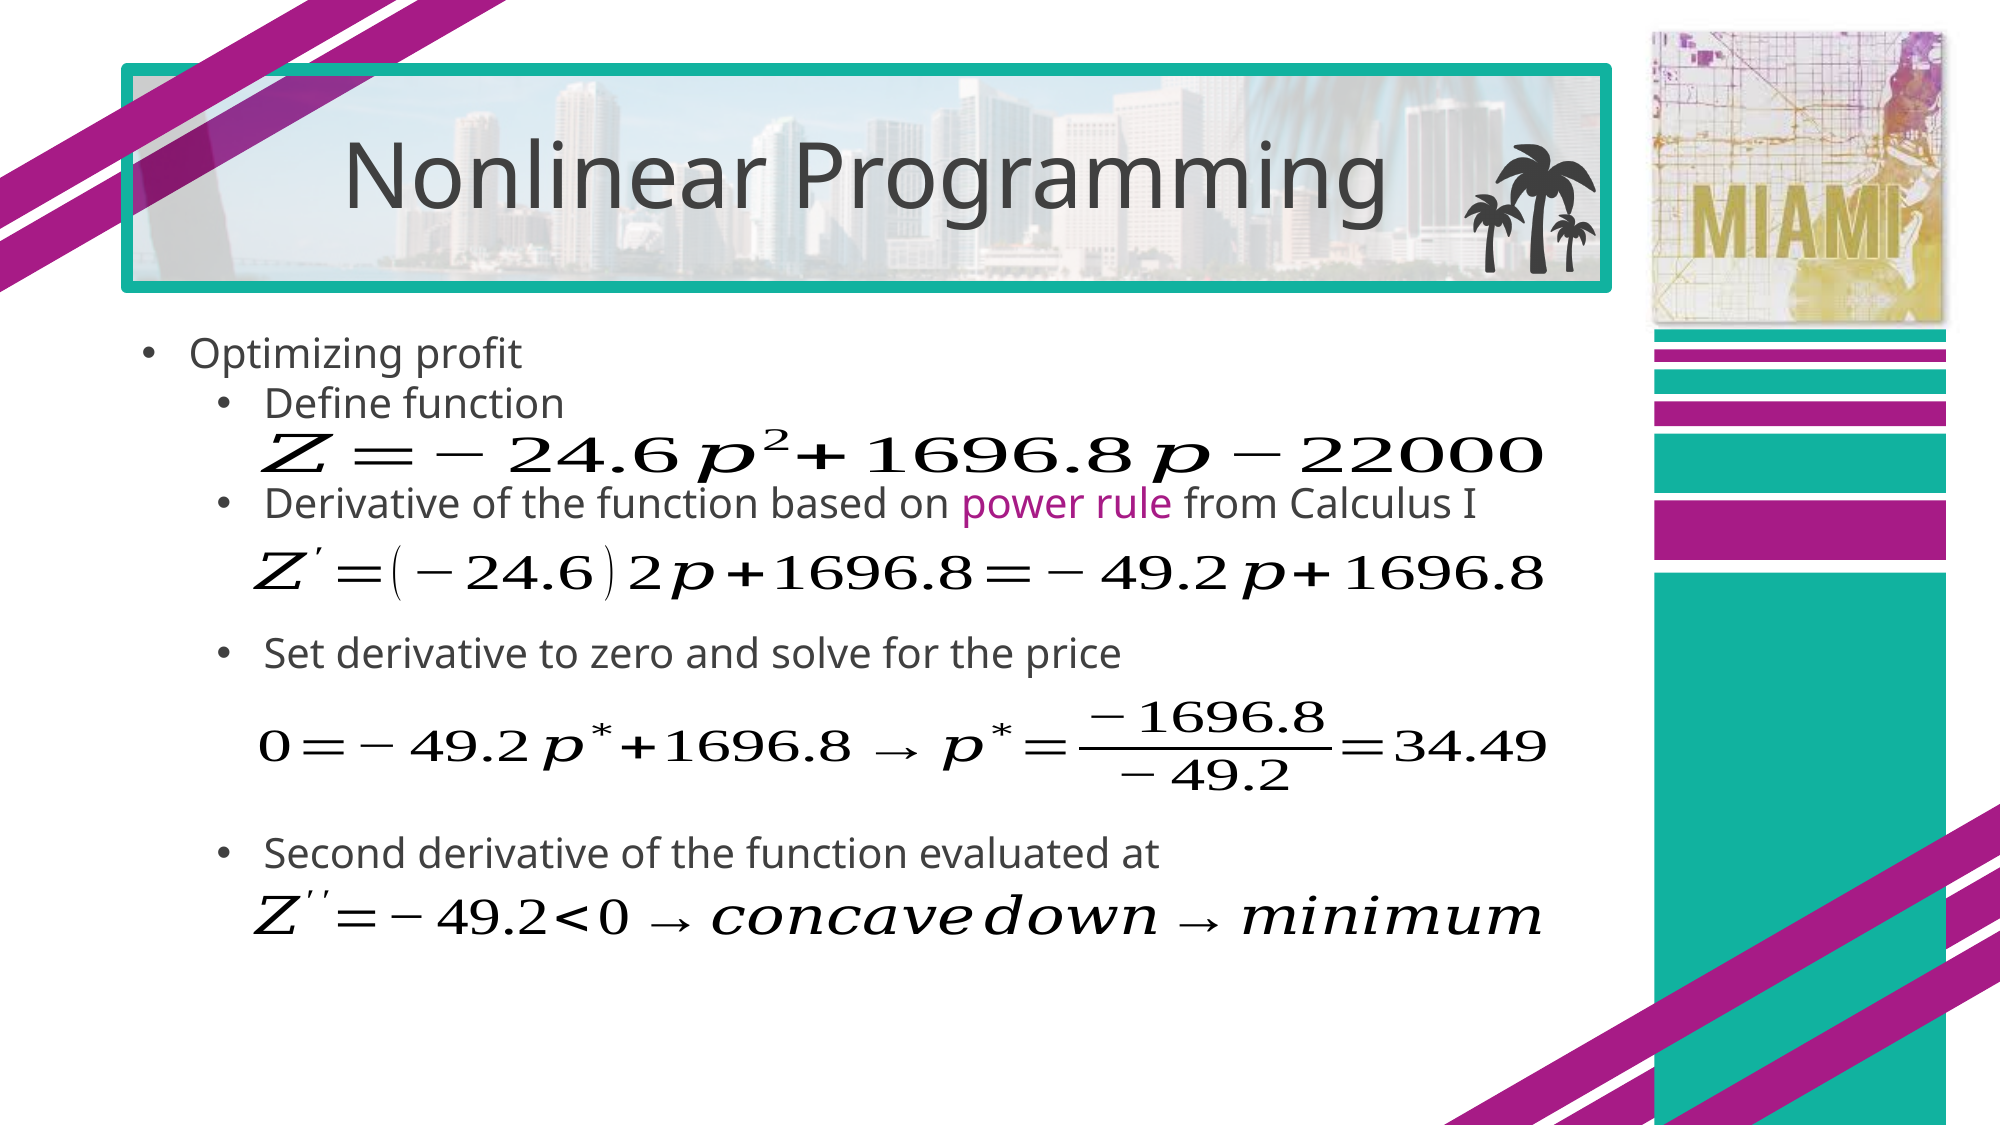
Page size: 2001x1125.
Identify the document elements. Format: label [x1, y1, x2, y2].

text_box [1947, 866, 2000, 951]
text_box [1653, 499, 1947, 561]
text_box [1661, 929, 2000, 1125]
list [1621, 7, 1974, 360]
text_box [1653, 572, 1947, 1002]
picture [126, 72, 1621, 288]
text_box [1653, 400, 1947, 427]
text_box [181, 0, 399, 72]
text_box [0, 104, 126, 231]
text_box [296, 0, 509, 69]
text_box [1441, 802, 2000, 1125]
text_box [0, 167, 126, 294]
text_box [1653, 433, 1947, 494]
text_box [1551, 1066, 1653, 1125]
text_box [1653, 888, 1947, 1125]
text_box [1653, 368, 1947, 395]
